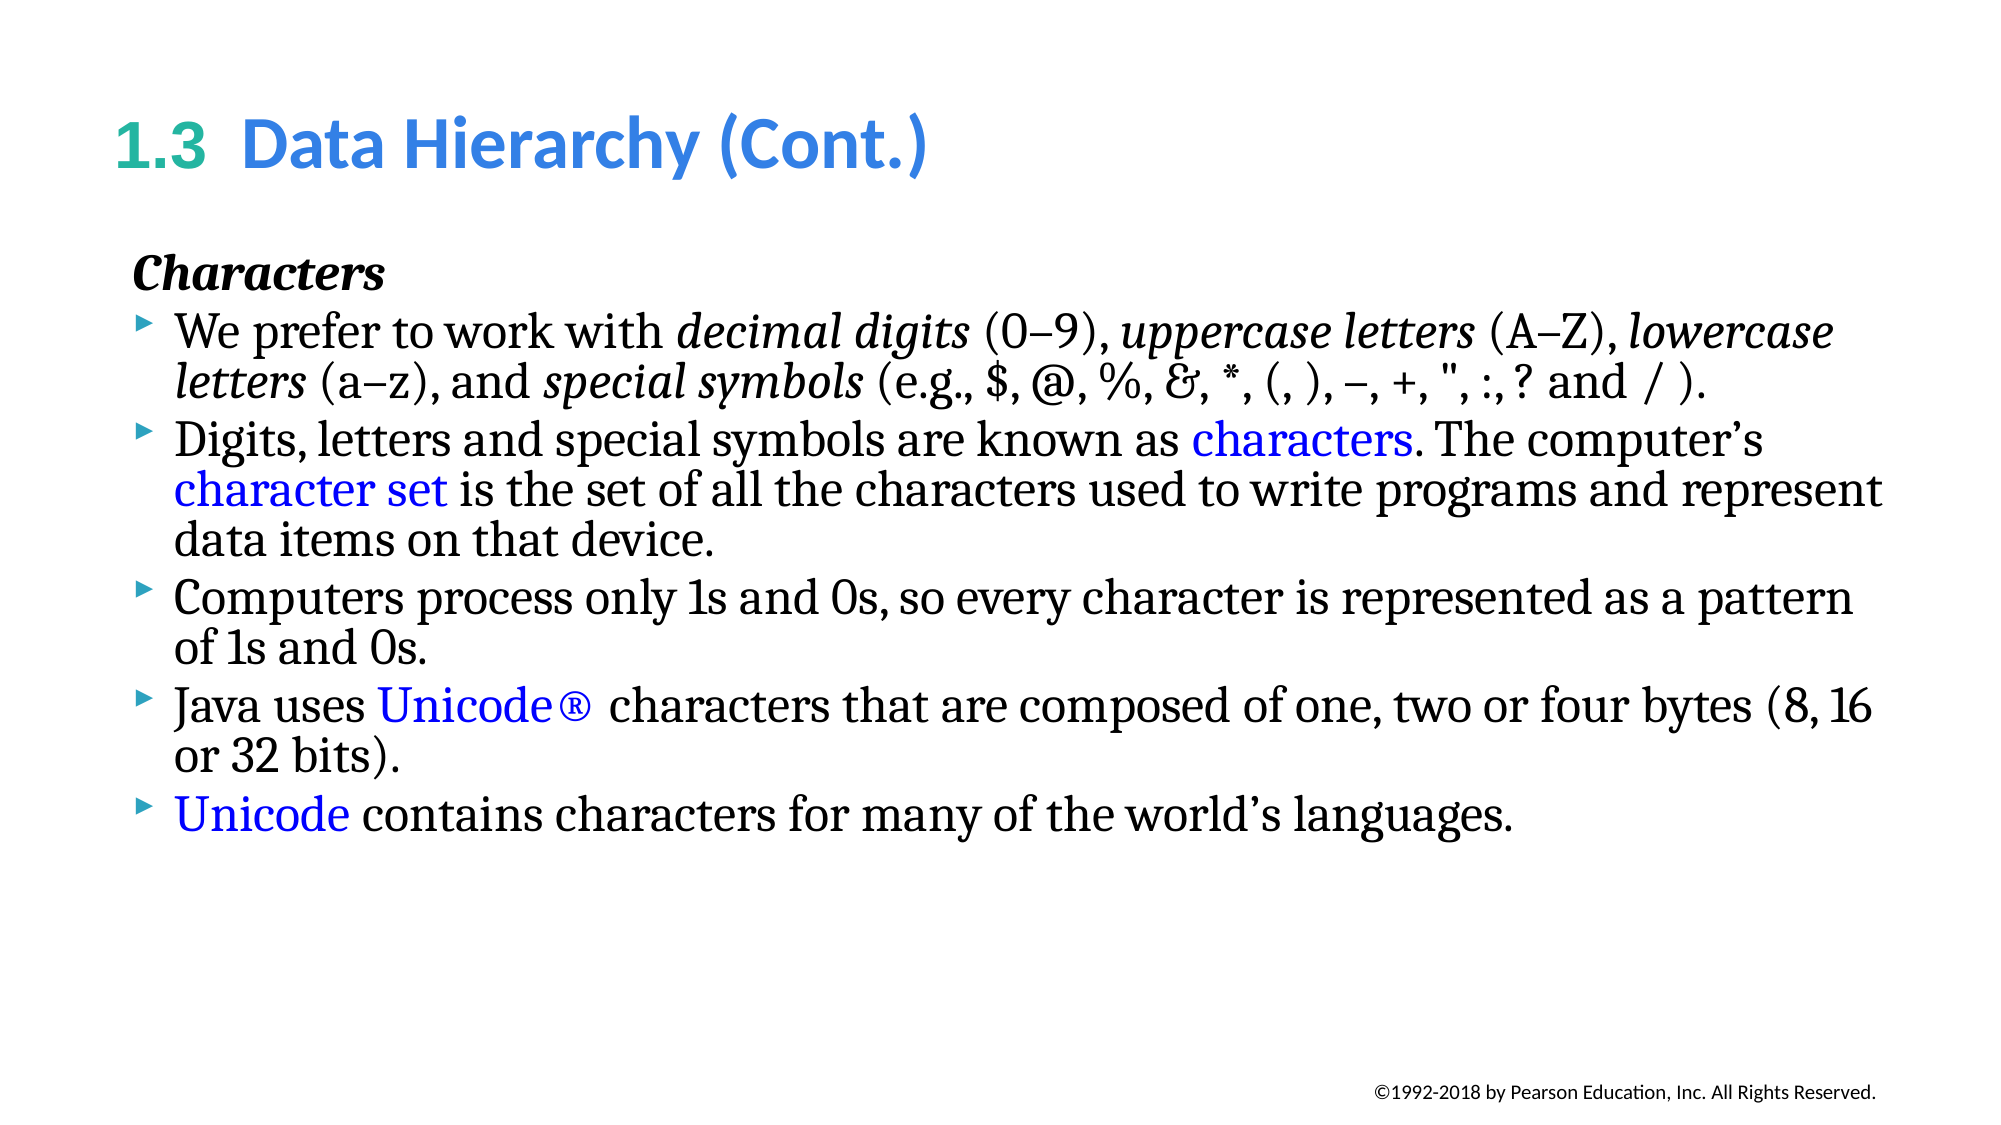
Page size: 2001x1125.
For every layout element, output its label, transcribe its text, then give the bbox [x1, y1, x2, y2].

list Characters We prefer to work with decimal digits (0–9), uppercase letters (A–Z), lowercase letters (a–z), and special symbols (e.g., $, @, %, &, *, (, ), –, +, ", :, ? and / ). Digits, letters and special symbols are known as characters. The computer’s character set is the set of all the characters used to write programs and represent data items on that device. Computers process only 1s and 0s, so every character is represented as a pattern of 1s and 0s. Java uses Unicode® characters that are composed of one, two or four bytes (8, 16 or 32 bits). Unicode contains characters for many of the world’s languages. [99, 242, 1900, 986]
title 1.3 Data Hierarchy (Cont.) [99, 45, 1900, 233]
footer ©1992-2018 by Pearson Education, Inc. All Rights Reserved. [736, 1051, 1892, 1112]
